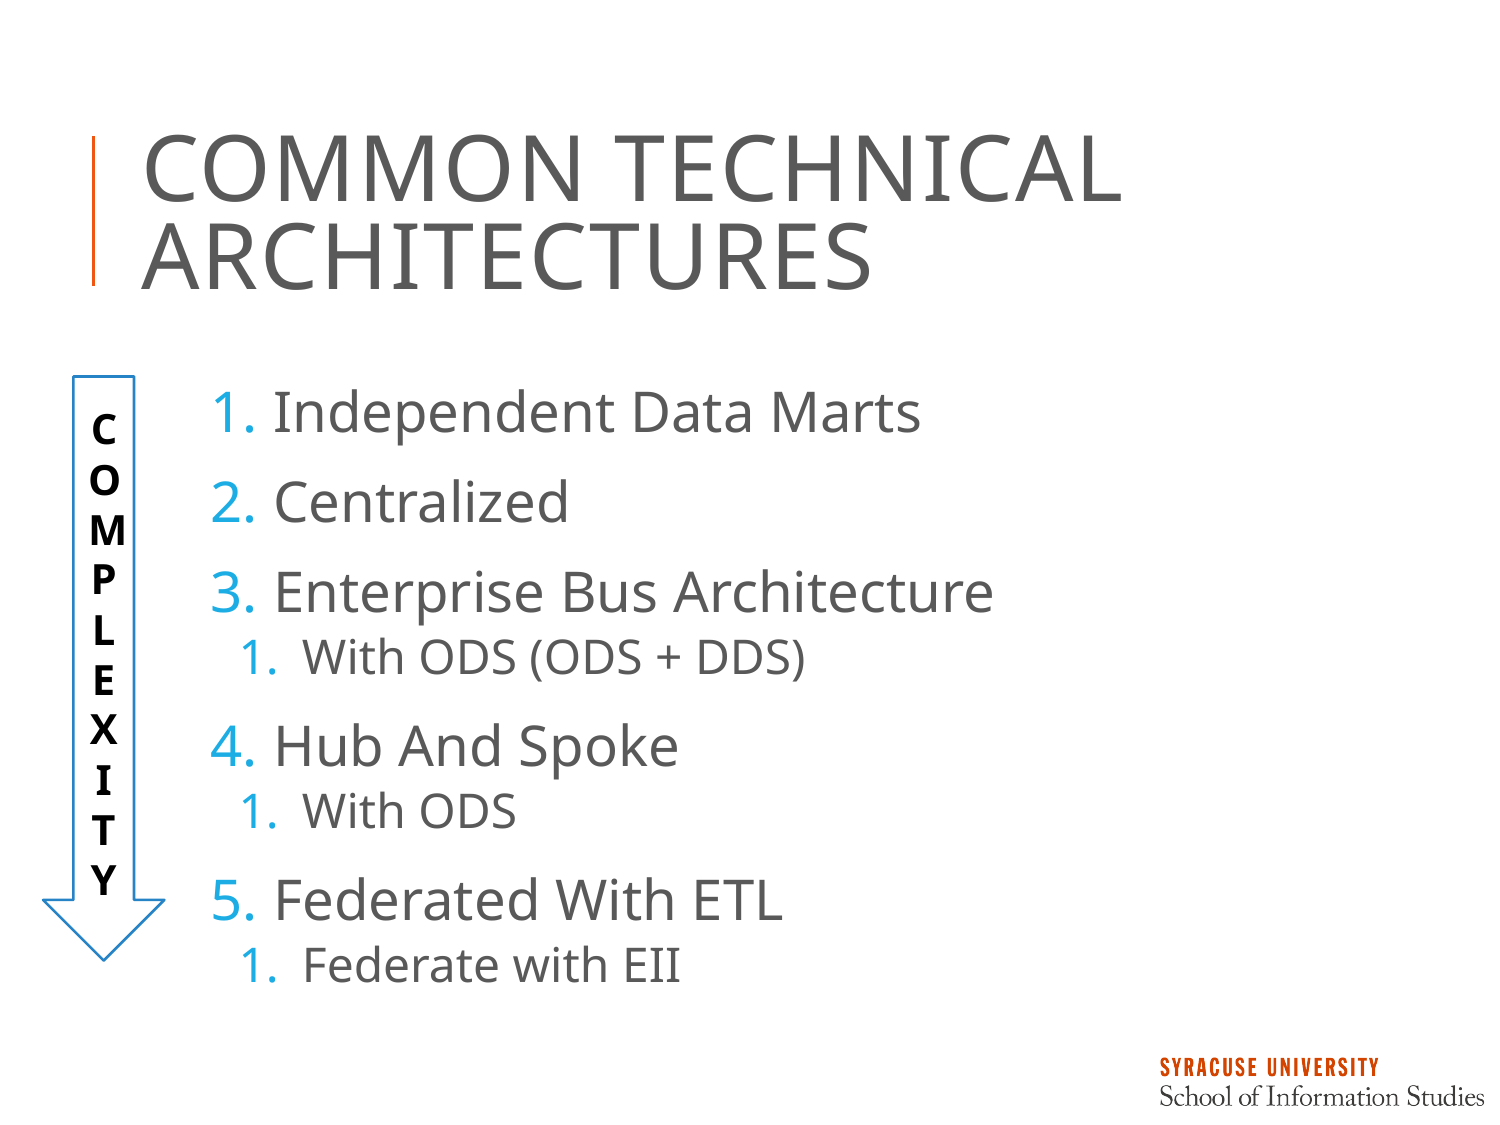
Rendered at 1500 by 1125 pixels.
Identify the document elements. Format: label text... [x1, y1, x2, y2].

list Independent Data Marts Centralized Enterprise Bus Architecture With ODS (ODS + DDS) Hub And Spoke With ODS Federated With ETL Federate with EII [202, 376, 1399, 1037]
title Common Technical Architectures [126, 96, 1500, 342]
text_box COMPLEXITY [41, 375, 166, 962]
picture [1141, 1038, 1500, 1125]
